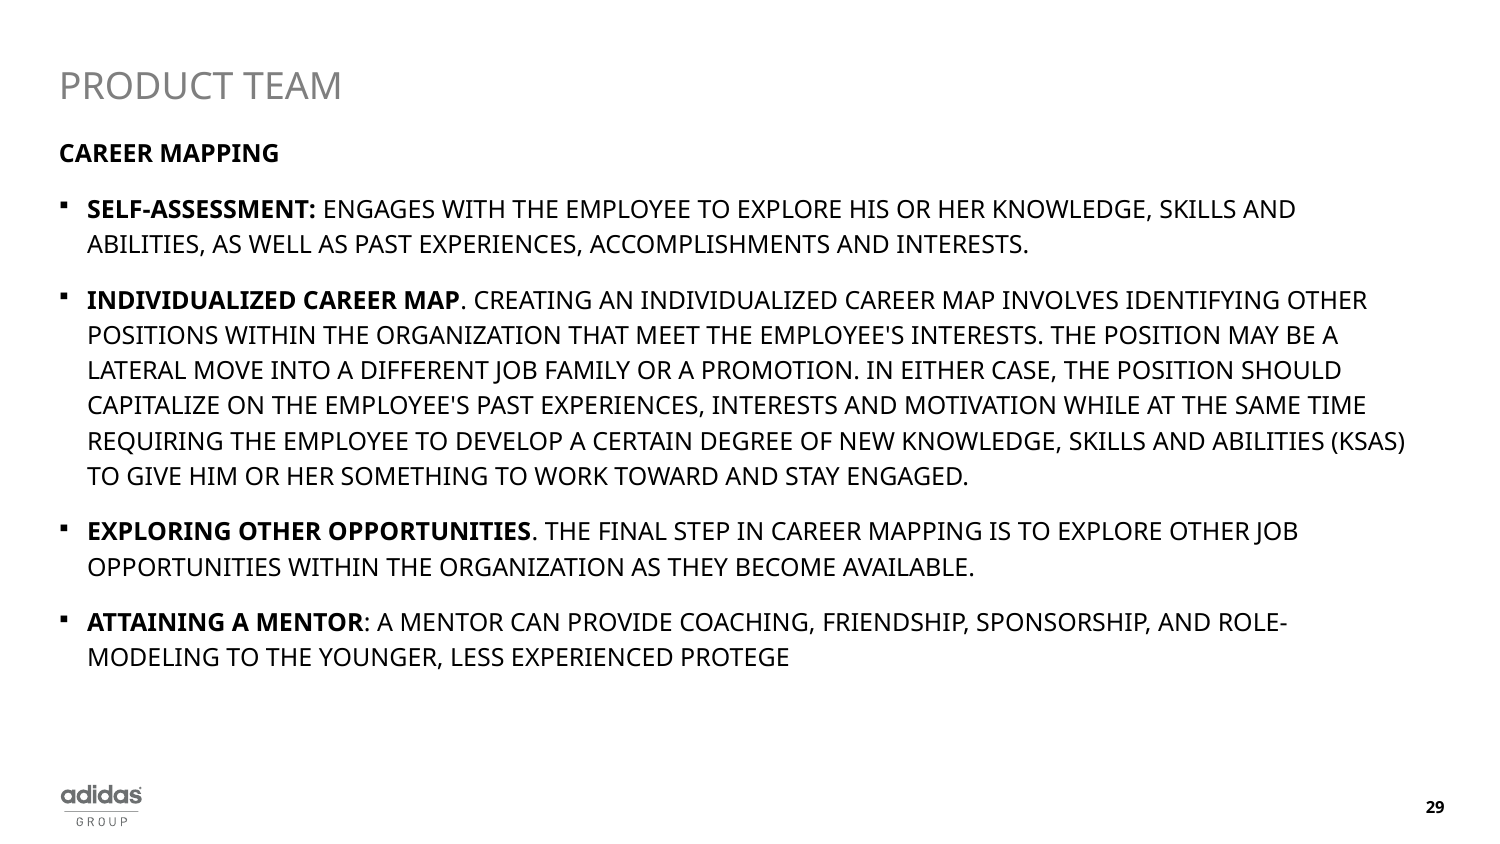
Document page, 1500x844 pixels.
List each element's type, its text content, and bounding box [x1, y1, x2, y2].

title PRODUCT TEAM [58, 70, 1441, 143]
text_box Career mapping Self-assessment: engages with the employee to explore his or her knowledge, skills and abilities, as well as past experiences, accomplishments and interests. Individualized career map. Creating an individualized career map involves identifying other positions within the organization that meet the employee's interests. The position may be a lateral move into a different job family or a promotion. In either case, the position should capitalize on the employee's past experiences, interests and motivation while at the same time requiring the employee to develop a certain degree of new knowledge, skills and abilities (KSAs) to give him or her something to work toward and stay engaged. Exploring other opportunities. The final step in career mapping is to explore other job opportunities within the organization as they become available. Attaining a mentor: A mentor can provide coaching, friendship, sponsorship, and role-modeling to the younger, less experienced protege [58, 132, 1436, 783]
slide_number 29 [1425, 772, 1500, 844]
